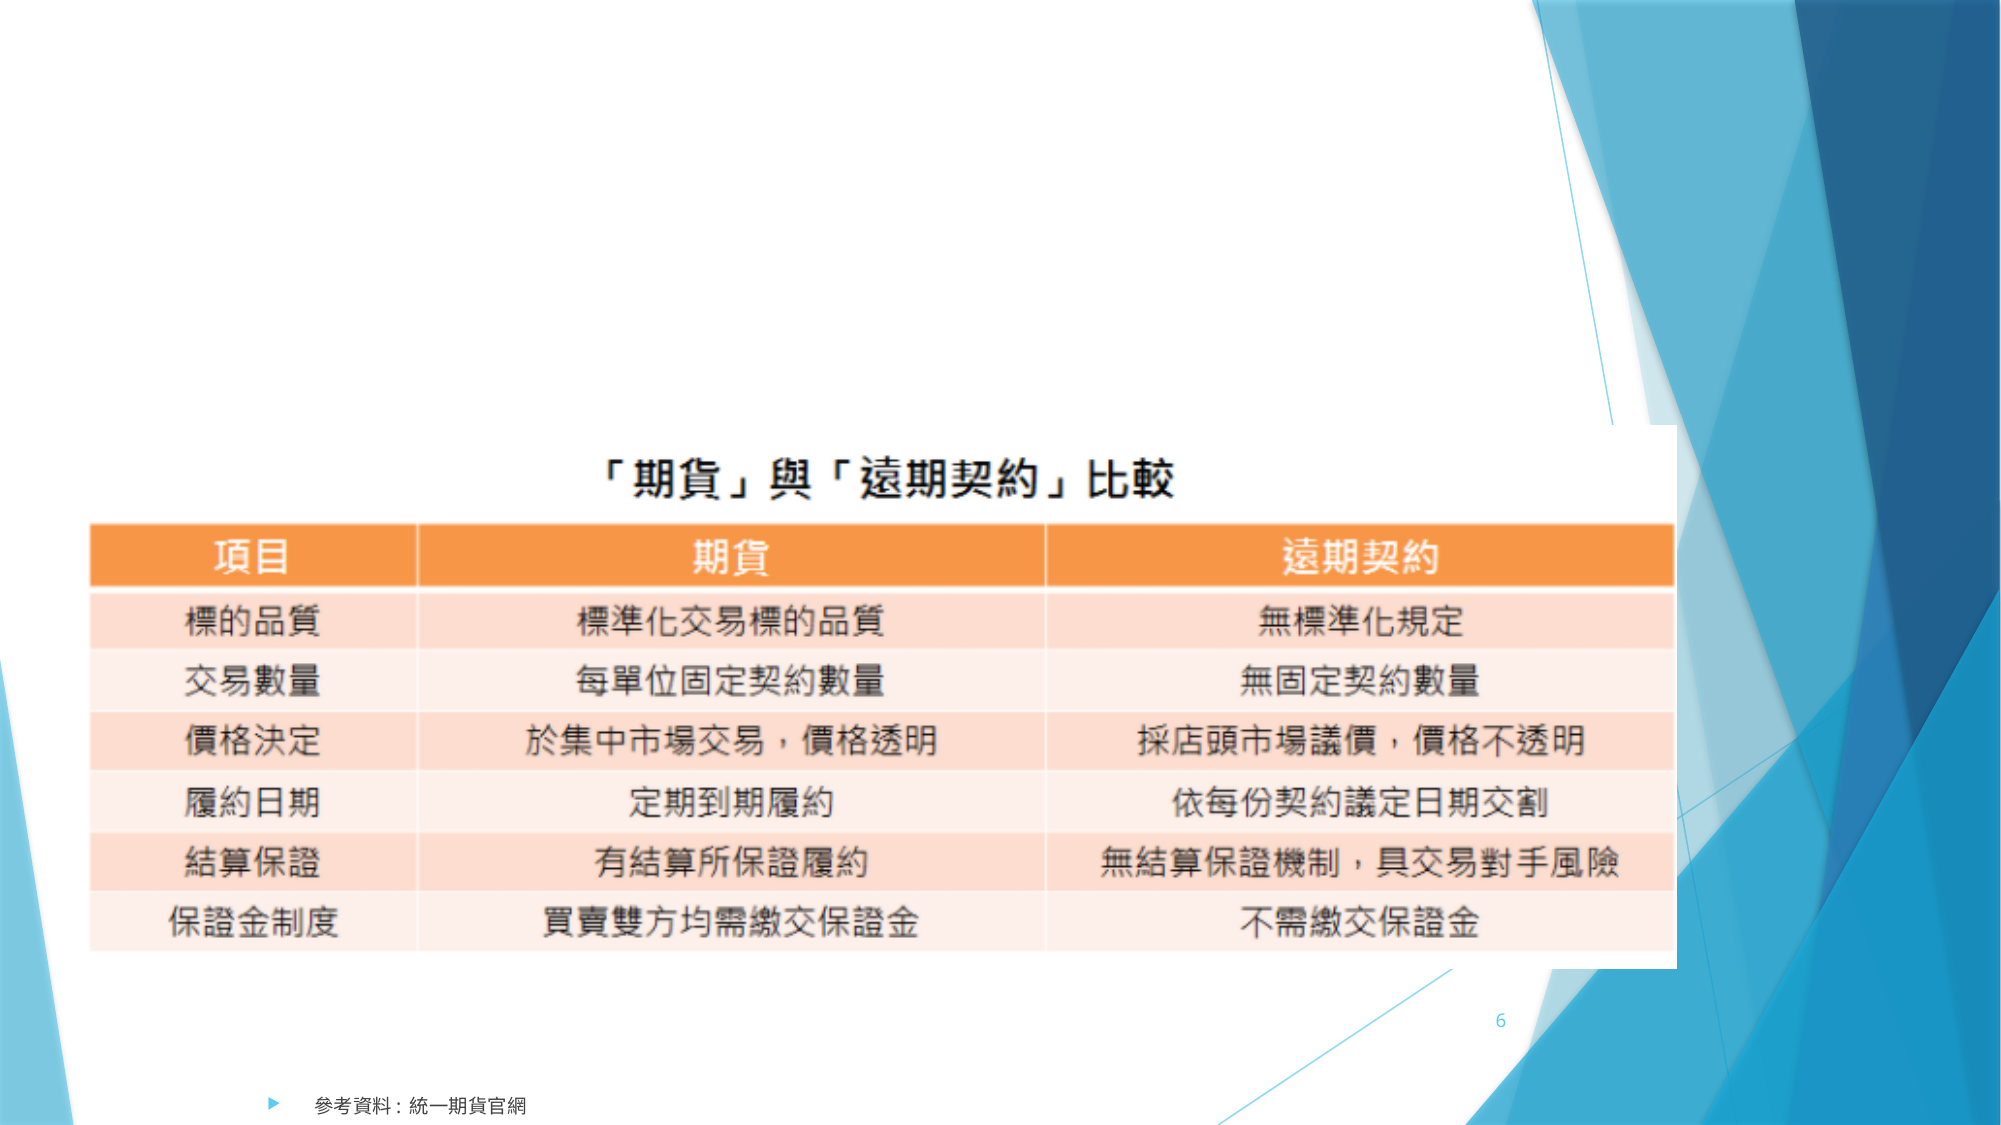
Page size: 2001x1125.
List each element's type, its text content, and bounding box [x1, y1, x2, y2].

picture [71, 425, 1678, 969]
text_box 參考資料: 統一期貨官網 [251, 1086, 1976, 1125]
slide_number 6 [1409, 991, 1522, 1051]
